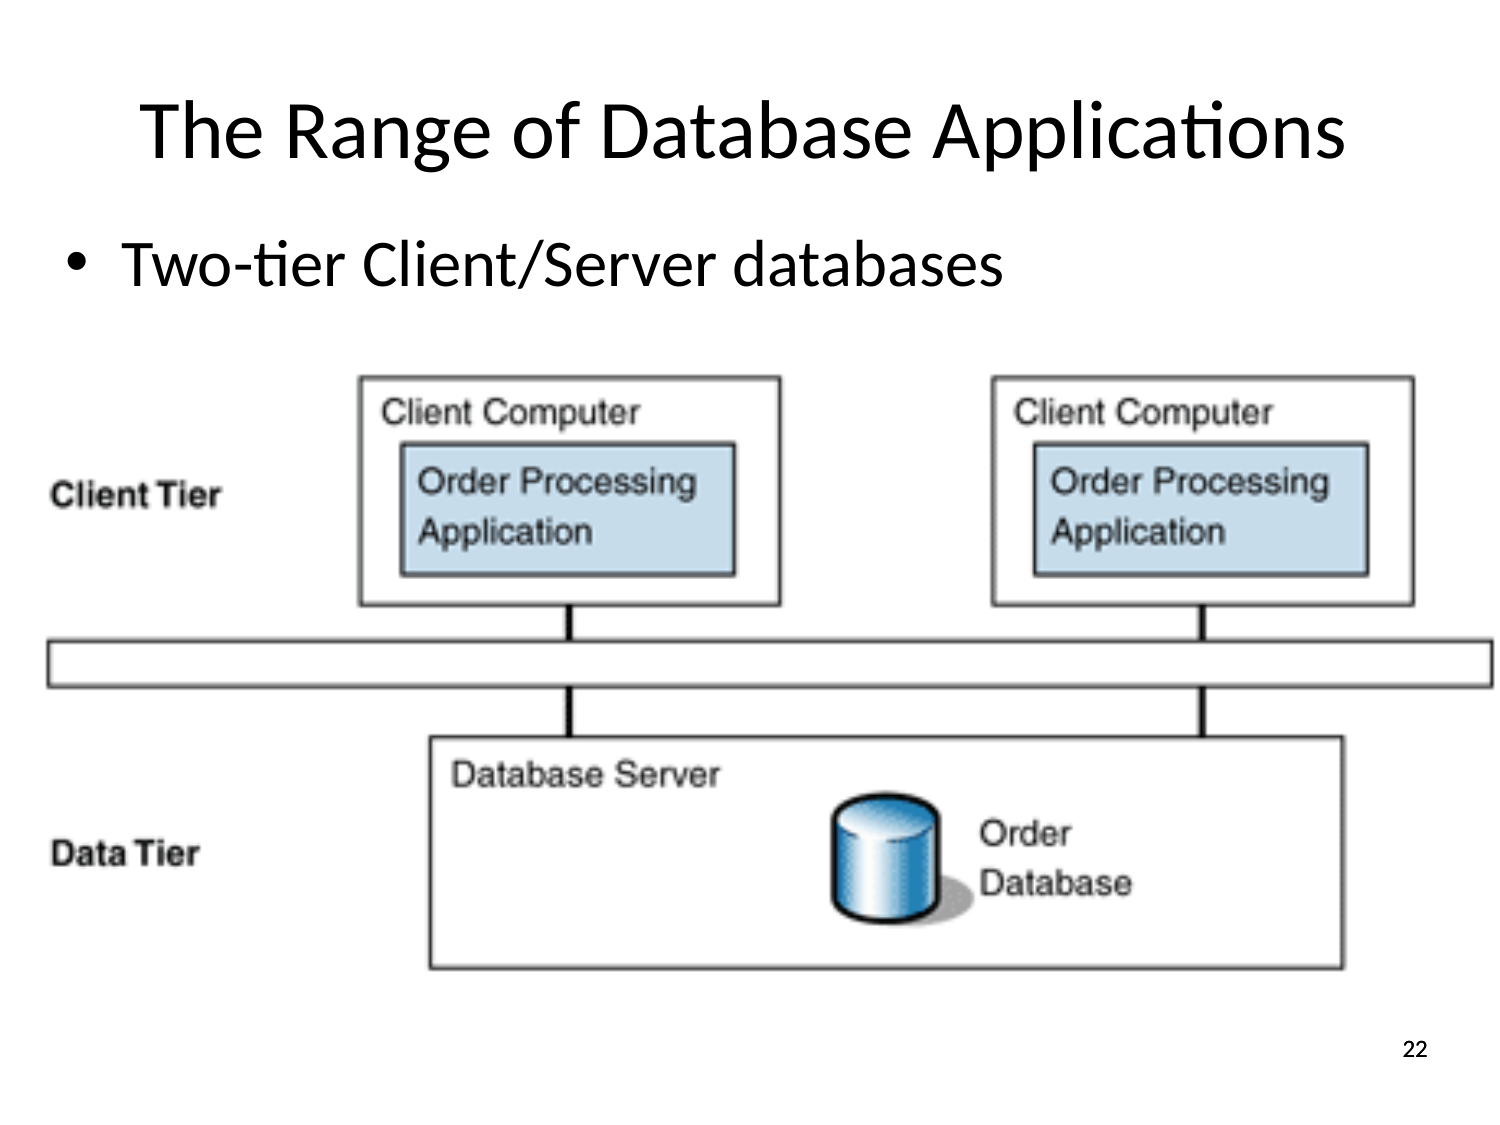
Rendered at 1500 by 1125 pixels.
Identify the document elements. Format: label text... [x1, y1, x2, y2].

picture [28, 350, 1499, 988]
title The Range of Database Applications [12, 12, 1475, 238]
list Two-tier Client/Server databases [50, 212, 1500, 313]
